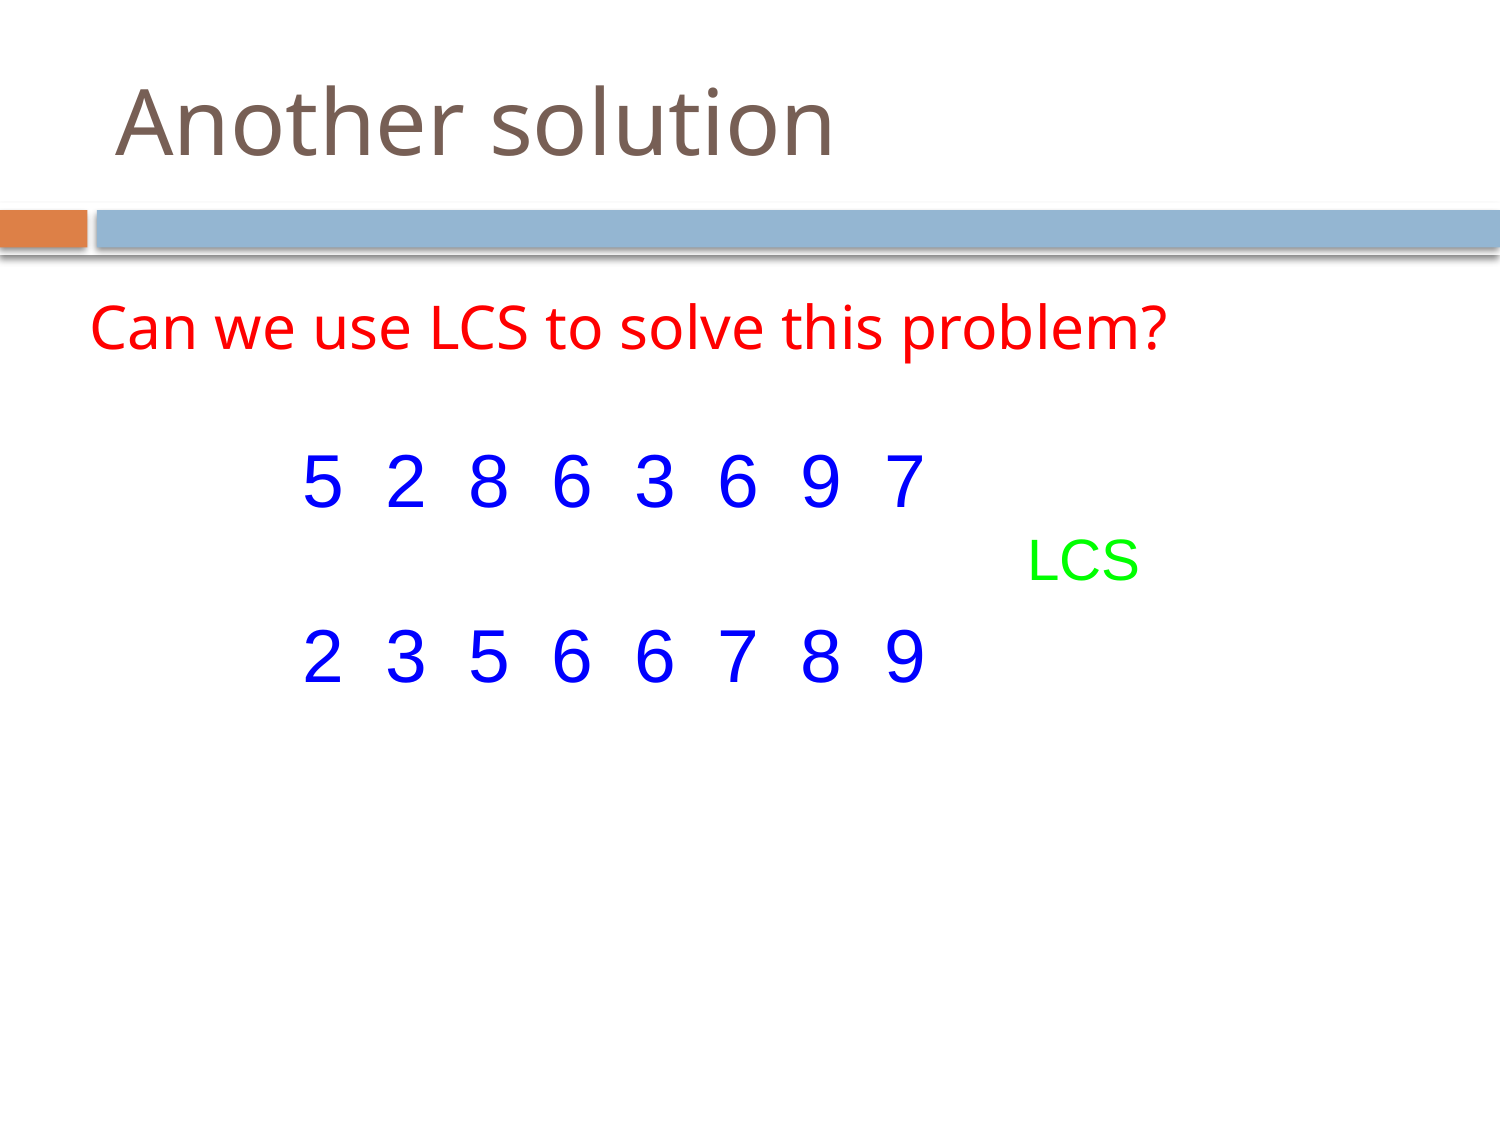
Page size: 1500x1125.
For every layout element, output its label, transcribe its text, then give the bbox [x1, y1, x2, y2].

title Another solution [100, 37, 1438, 200]
text_box 5 2 8 6 3 6 9 7 [287, 424, 1125, 530]
text_box LCS [1012, 514, 1313, 600]
list Can we use LCS to solve this problem? [75, 282, 1425, 400]
text_box 2 3 5 6 6 7 8 9 [287, 599, 963, 705]
